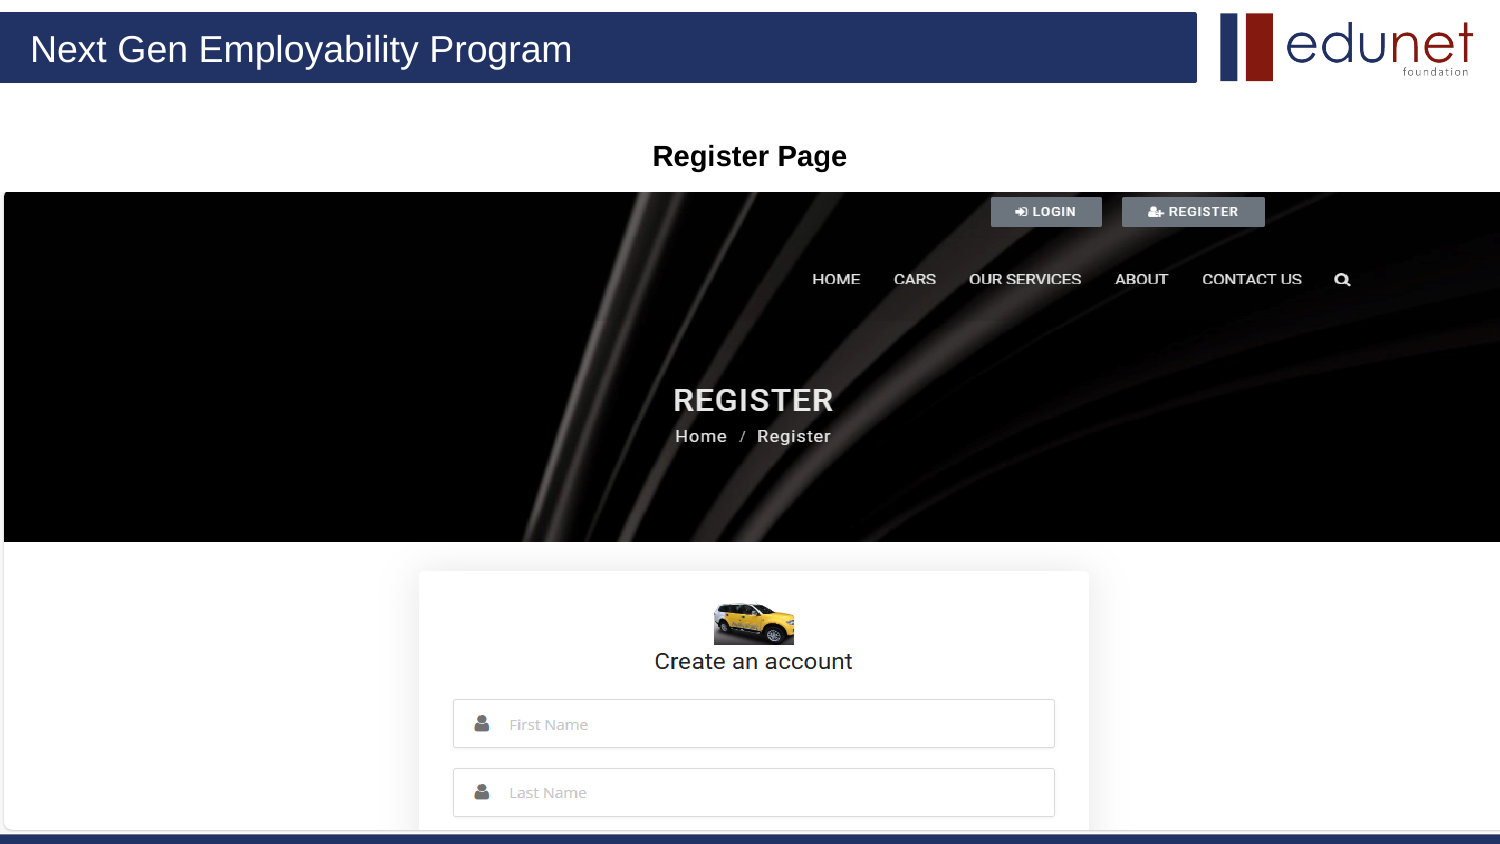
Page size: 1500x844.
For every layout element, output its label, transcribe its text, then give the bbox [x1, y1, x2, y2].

picture [1279, 14, 1482, 83]
picture [0, 191, 1500, 834]
title Register Page [103, 101, 1397, 190]
